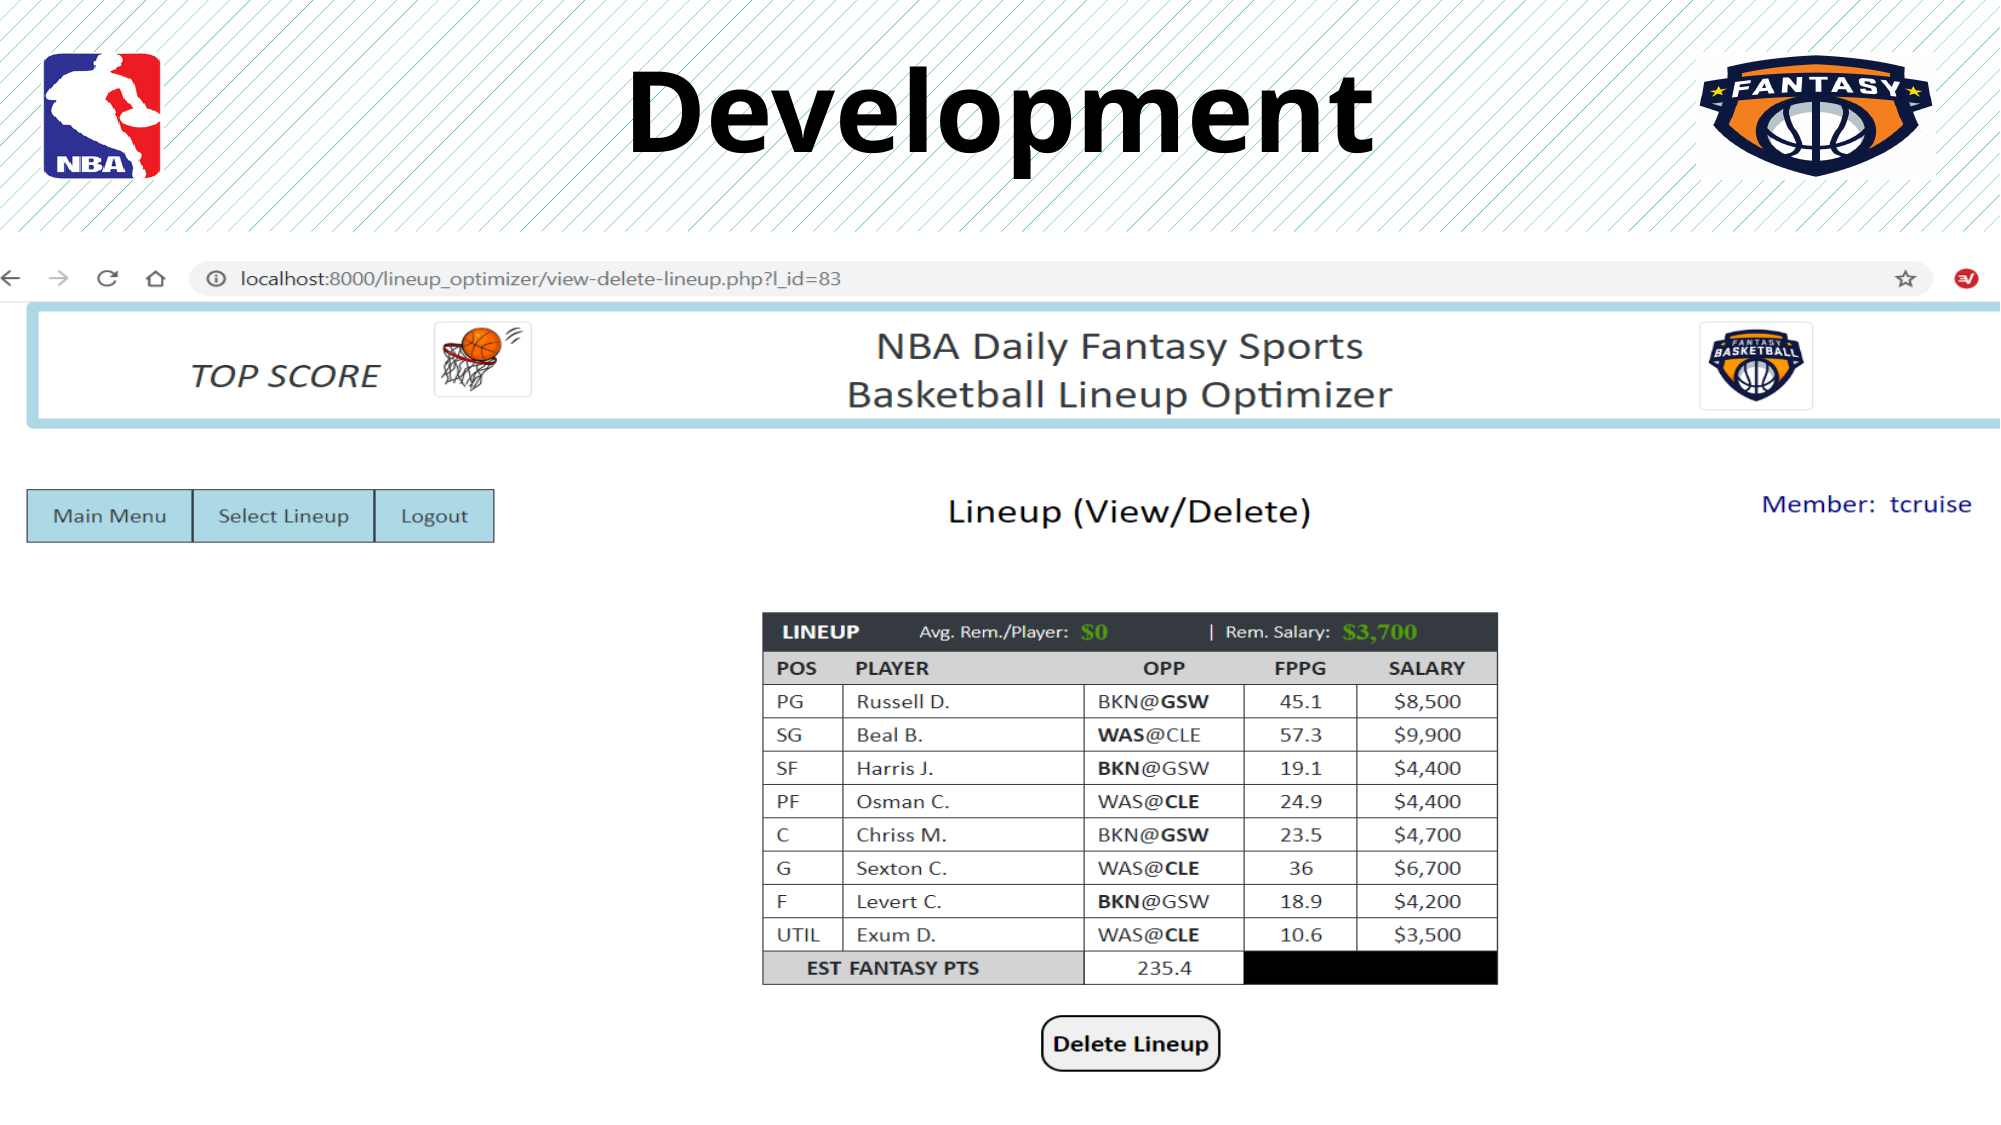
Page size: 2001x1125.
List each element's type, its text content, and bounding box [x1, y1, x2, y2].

title Development [0, 0, 2000, 232]
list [1696, 52, 1936, 180]
picture [41, 52, 164, 180]
picture [0, 261, 2000, 1103]
